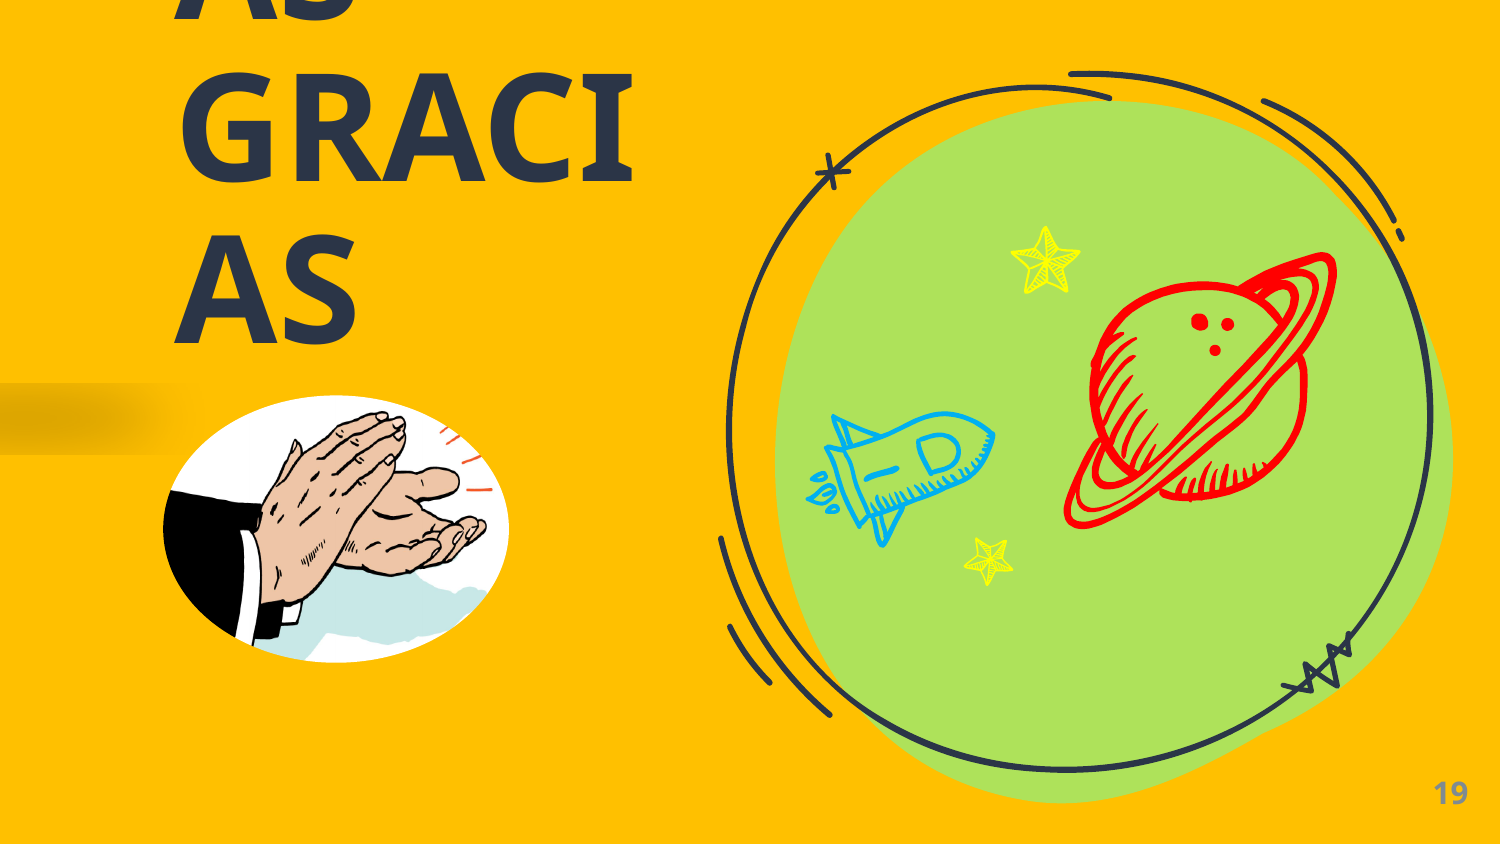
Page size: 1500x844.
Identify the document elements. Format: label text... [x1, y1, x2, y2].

text_box [1010, 225, 1081, 294]
text_box [1063, 252, 1337, 530]
picture [162, 395, 510, 663]
text_box [809, 470, 828, 483]
text_box [805, 483, 840, 514]
text_box [963, 537, 1014, 586]
title MUCHAS GRACIAS [174, 211, 710, 377]
slide_number 19 [1378, 769, 1469, 820]
text_box [823, 411, 996, 548]
